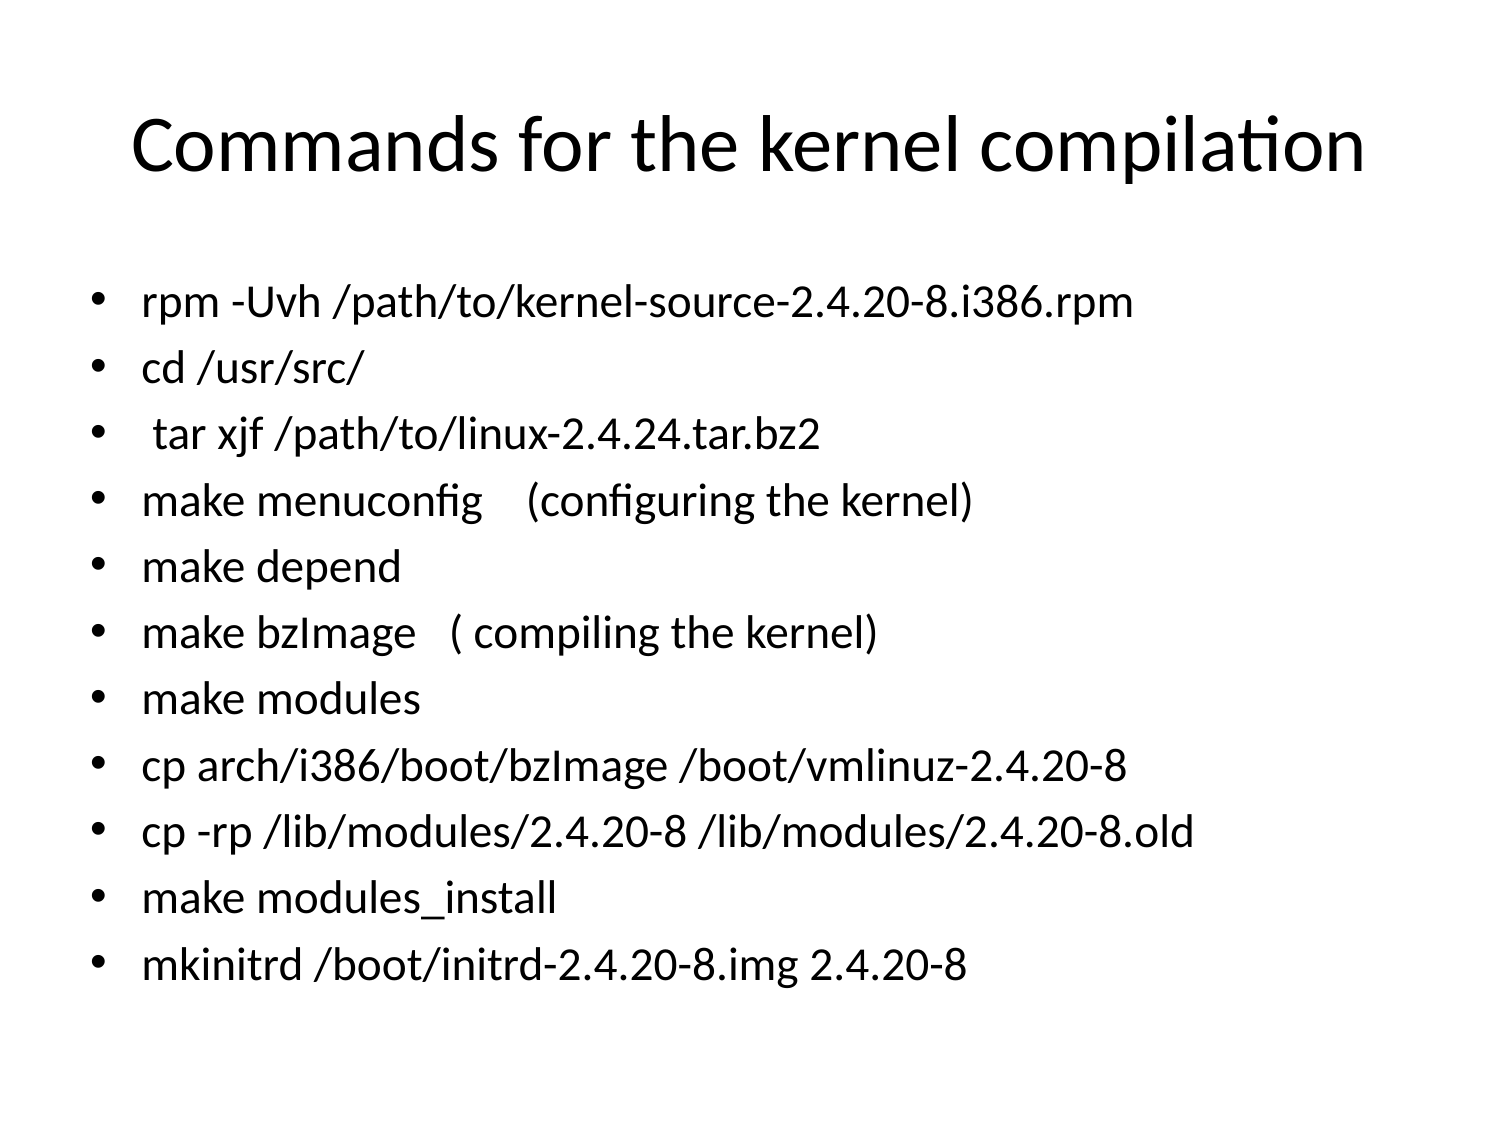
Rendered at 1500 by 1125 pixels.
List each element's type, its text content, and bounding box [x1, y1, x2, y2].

list rpm -Uvh /path/to/kernel-source-2.4.20-8.i386.rpm cd /usr/src/ tar xjf /path/to/linux-2.4.24.tar.bz2 make menuconfig (configuring the kernel) make depend make bzImage ( compiling the kernel) make modules cp arch/i386/boot/bzImage /boot/vmlinuz-2.4.20-8 cp -rp /lib/modules/2.4.20-8 /lib/modules/2.4.20-8.old make modules_install mkinitrd /boot/initrd-2.4.20-8.img 2.4.20-8 [75, 262, 1425, 1005]
title Commands for the kernel compilation [75, 45, 1425, 233]
